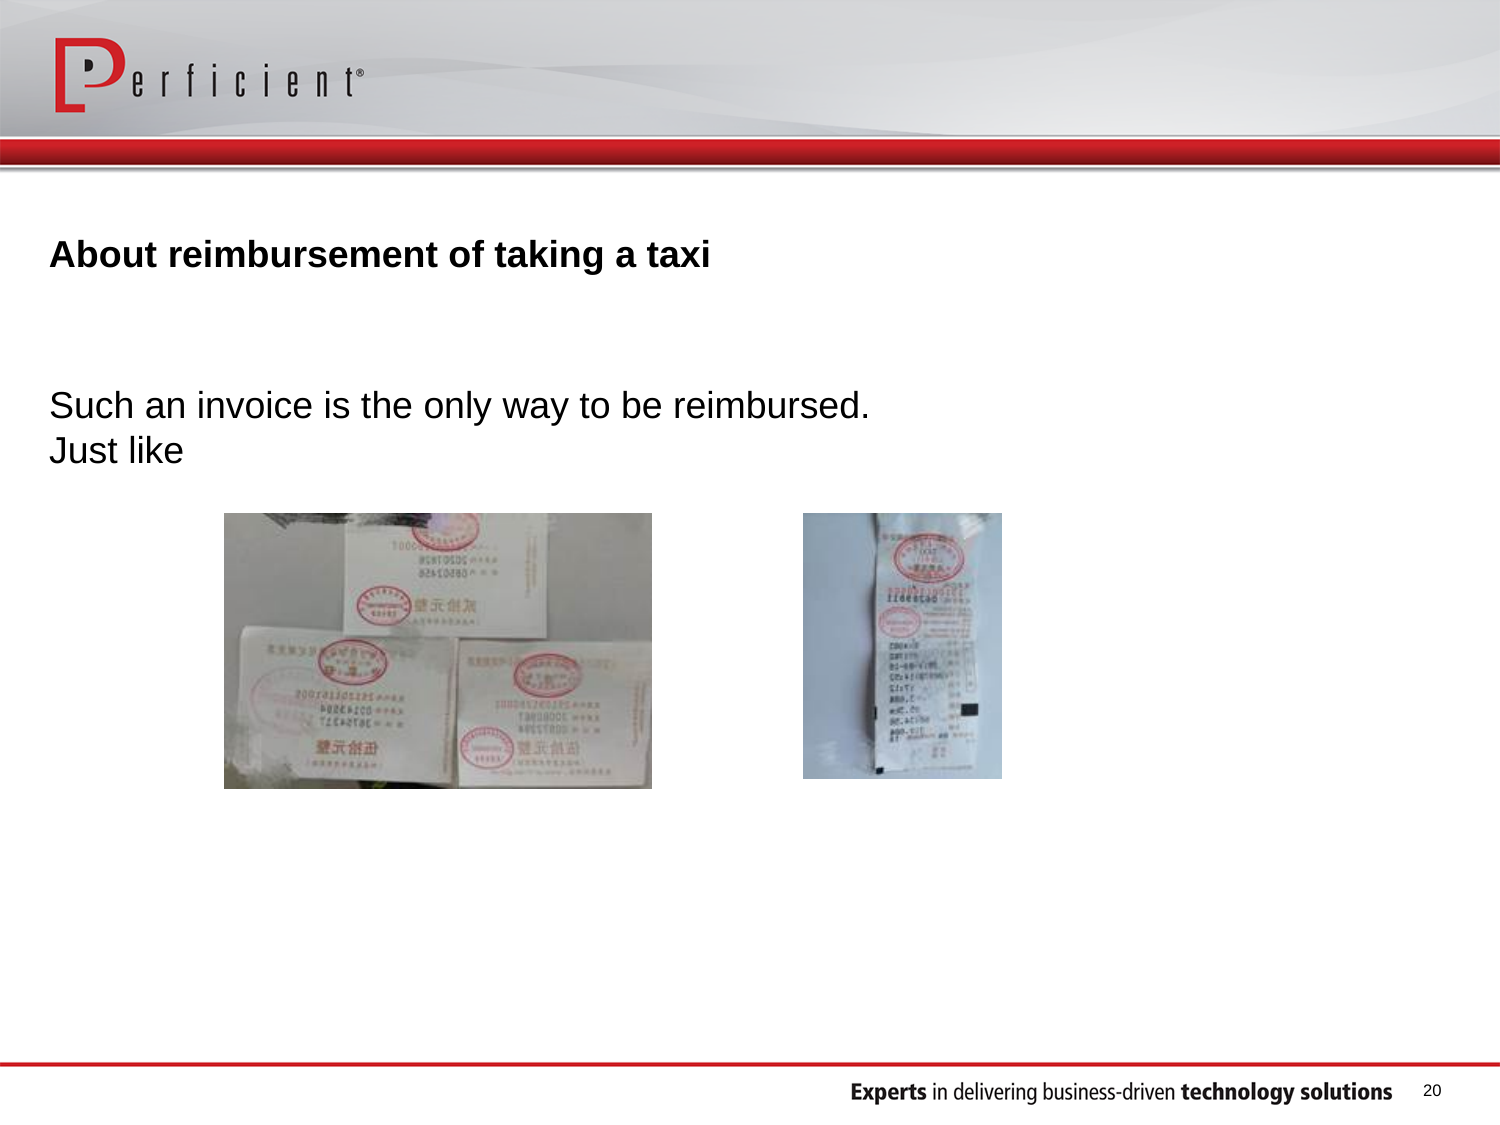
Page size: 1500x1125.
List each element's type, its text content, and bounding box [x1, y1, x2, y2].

text_box Such an invoice is the only way to be reimbursed. Just like [34, 373, 1376, 479]
text_box About reimbursement of taking a taxi [34, 223, 1325, 283]
picture [0, 0, 1500, 1125]
slide_number 20 [1093, 1060, 1457, 1121]
